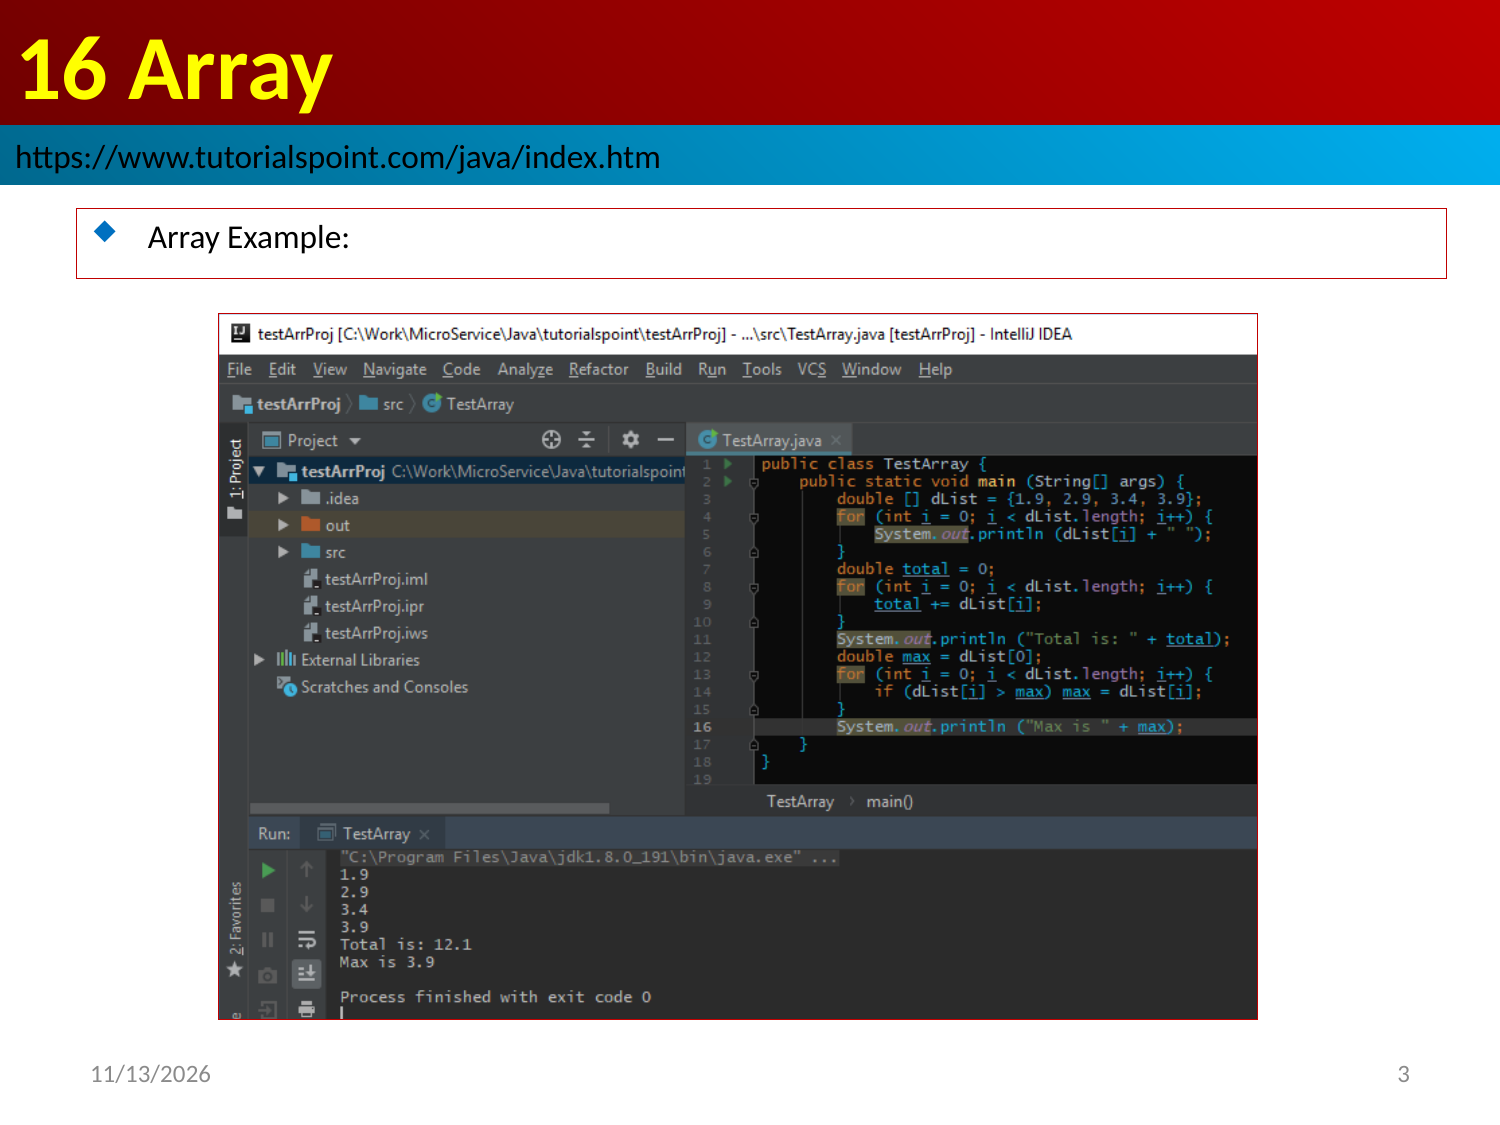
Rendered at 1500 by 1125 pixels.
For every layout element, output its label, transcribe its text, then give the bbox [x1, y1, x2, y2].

text_box https://www.tutorialspoint.com/java/index.htm [0, 125, 1500, 185]
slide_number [75, 1042, 425, 1103]
picture [218, 313, 1259, 1020]
slide_number 3 [1074, 1042, 1425, 1103]
title 16 Array [0, 0, 1500, 125]
subtitle Array Example: [76, 208, 1447, 279]
